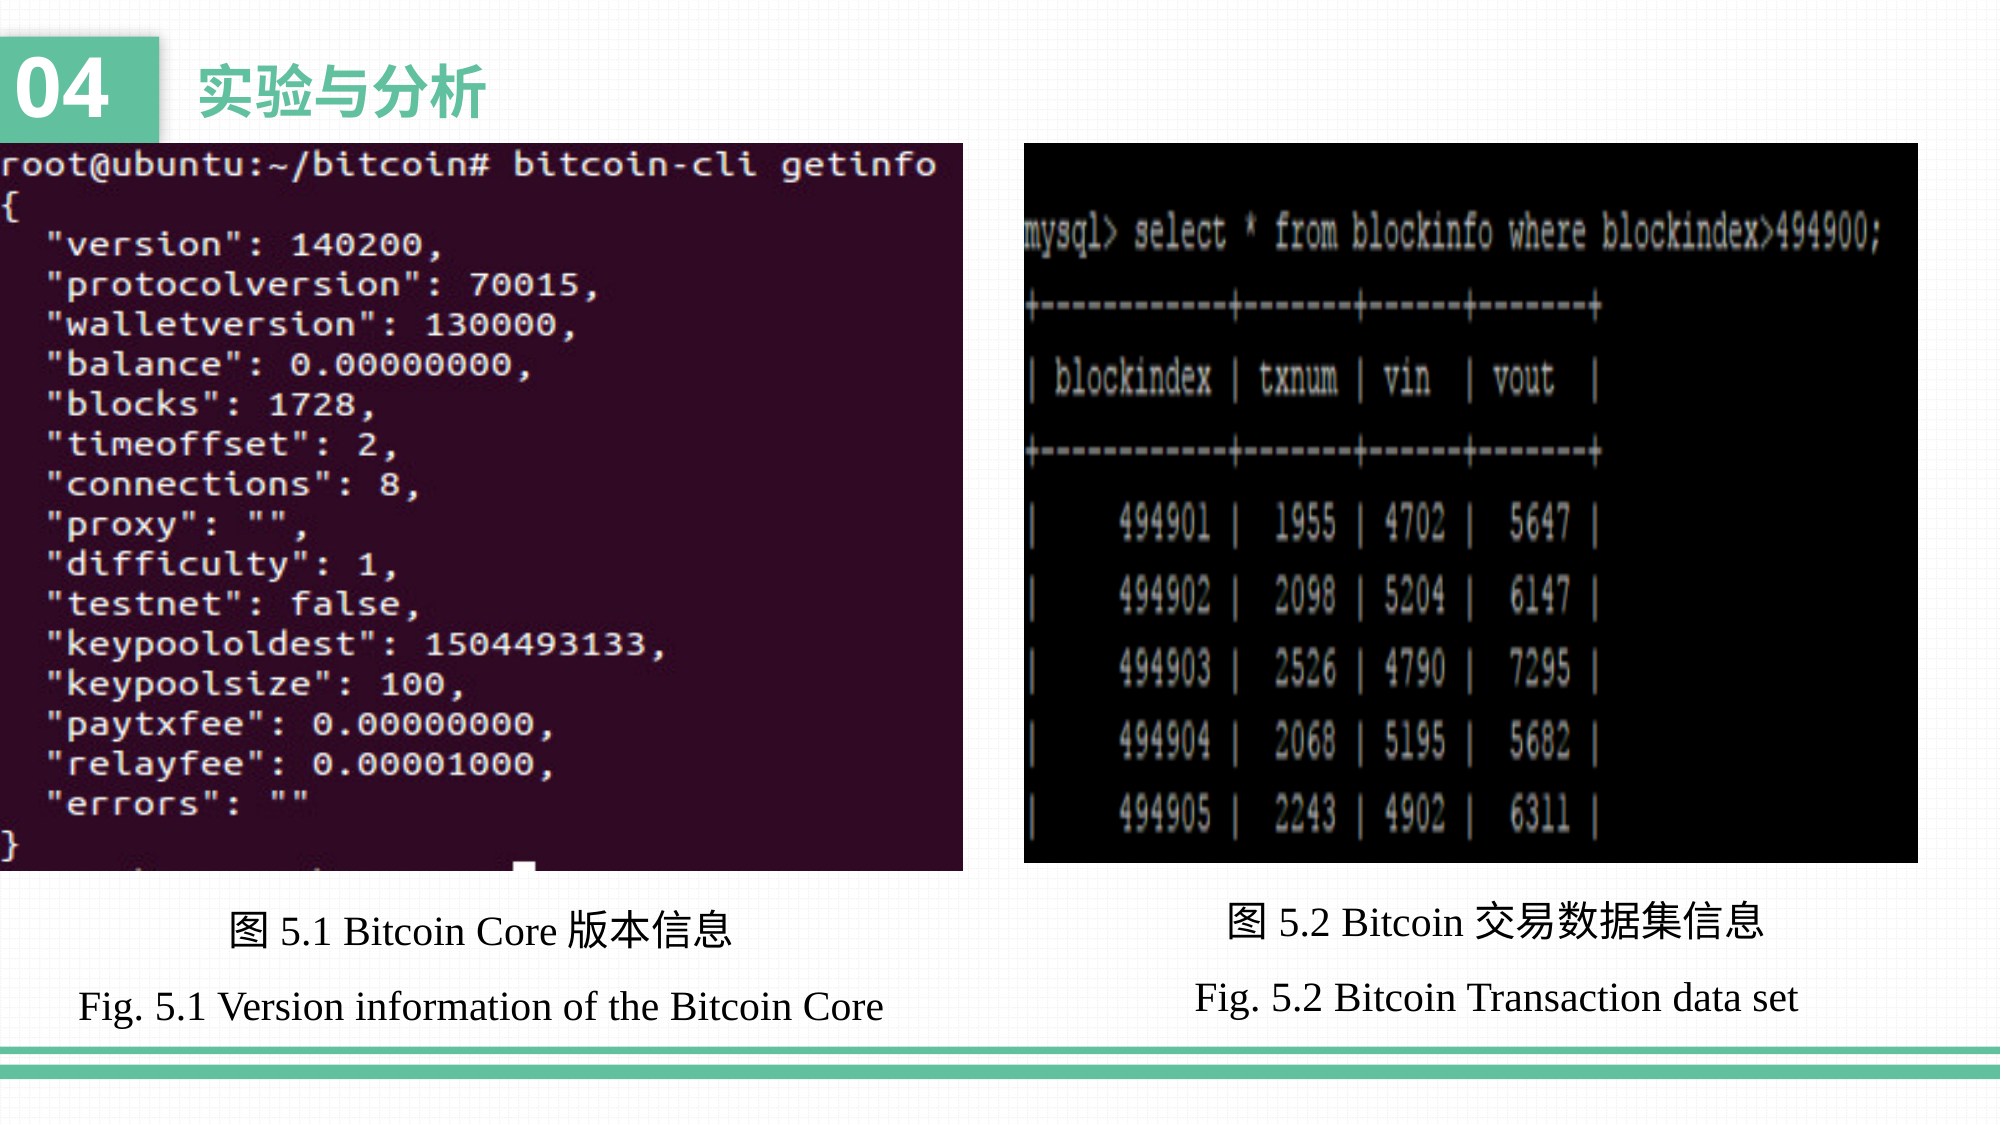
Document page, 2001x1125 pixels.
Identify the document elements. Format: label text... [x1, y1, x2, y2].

text_box 图5.2 Bitcoin交易数据集信息 Fig. 5.2 Bitcoin Transaction data set [996, 862, 1997, 1028]
text_box 图5.1 Bitcoin Core版本信息 Fig. 5.1 Version information of the Bitcoin Core [0, 871, 982, 1036]
picture [0, 0, 2001, 1125]
list 04 [0, 36, 160, 143]
list 实验与分析 [182, 36, 1238, 144]
